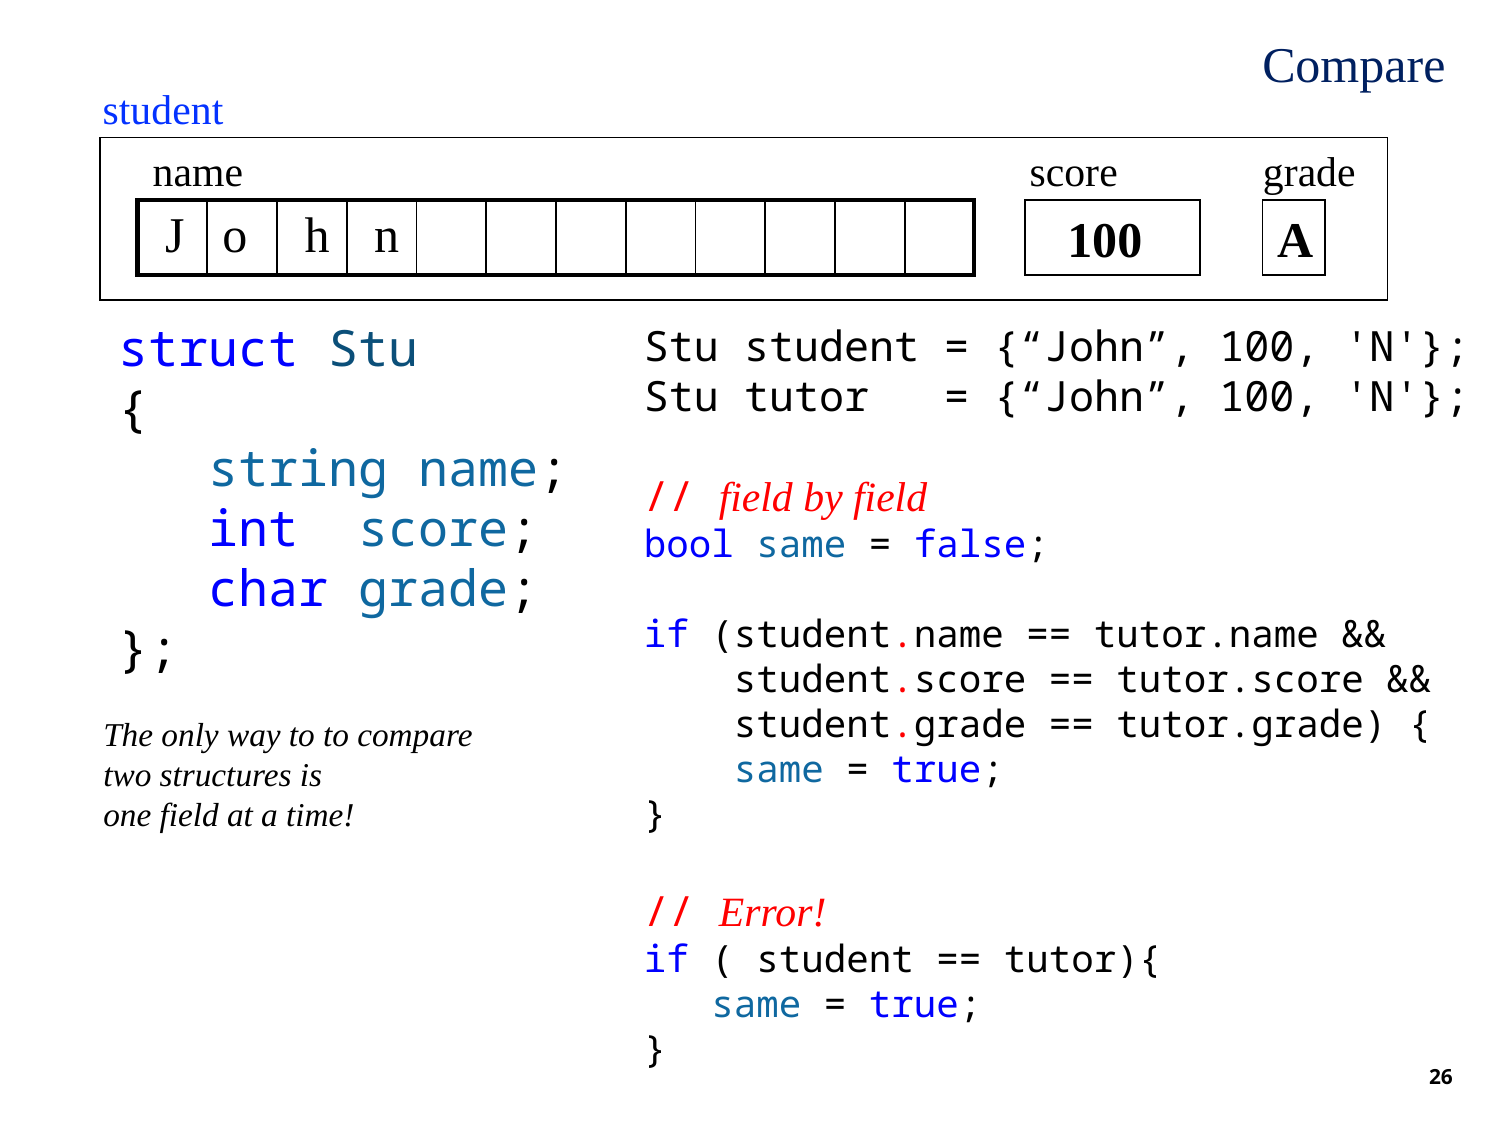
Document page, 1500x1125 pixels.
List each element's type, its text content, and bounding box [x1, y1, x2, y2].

text_box The only way to to compare two structures is one field at a time! [88, 706, 593, 841]
text_box Stu student = {“John”, 100, 'N'}; Stu tutor = {“John”, 100, 'N'}; // field by field bool same = false; if (student.name == tutor.name && student.score == tutor.score && student.grade == tutor.grade) { same = true; } // Error! if ( student == tutor){ same = true; } [629, 312, 1484, 1078]
slide_number 26 [1155, 1078, 1468, 1100]
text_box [87, 74, 1388, 301]
text_box Compare [1247, 24, 1475, 100]
text_box struct Stu { string name; int score; char grade; }; [103, 309, 584, 684]
